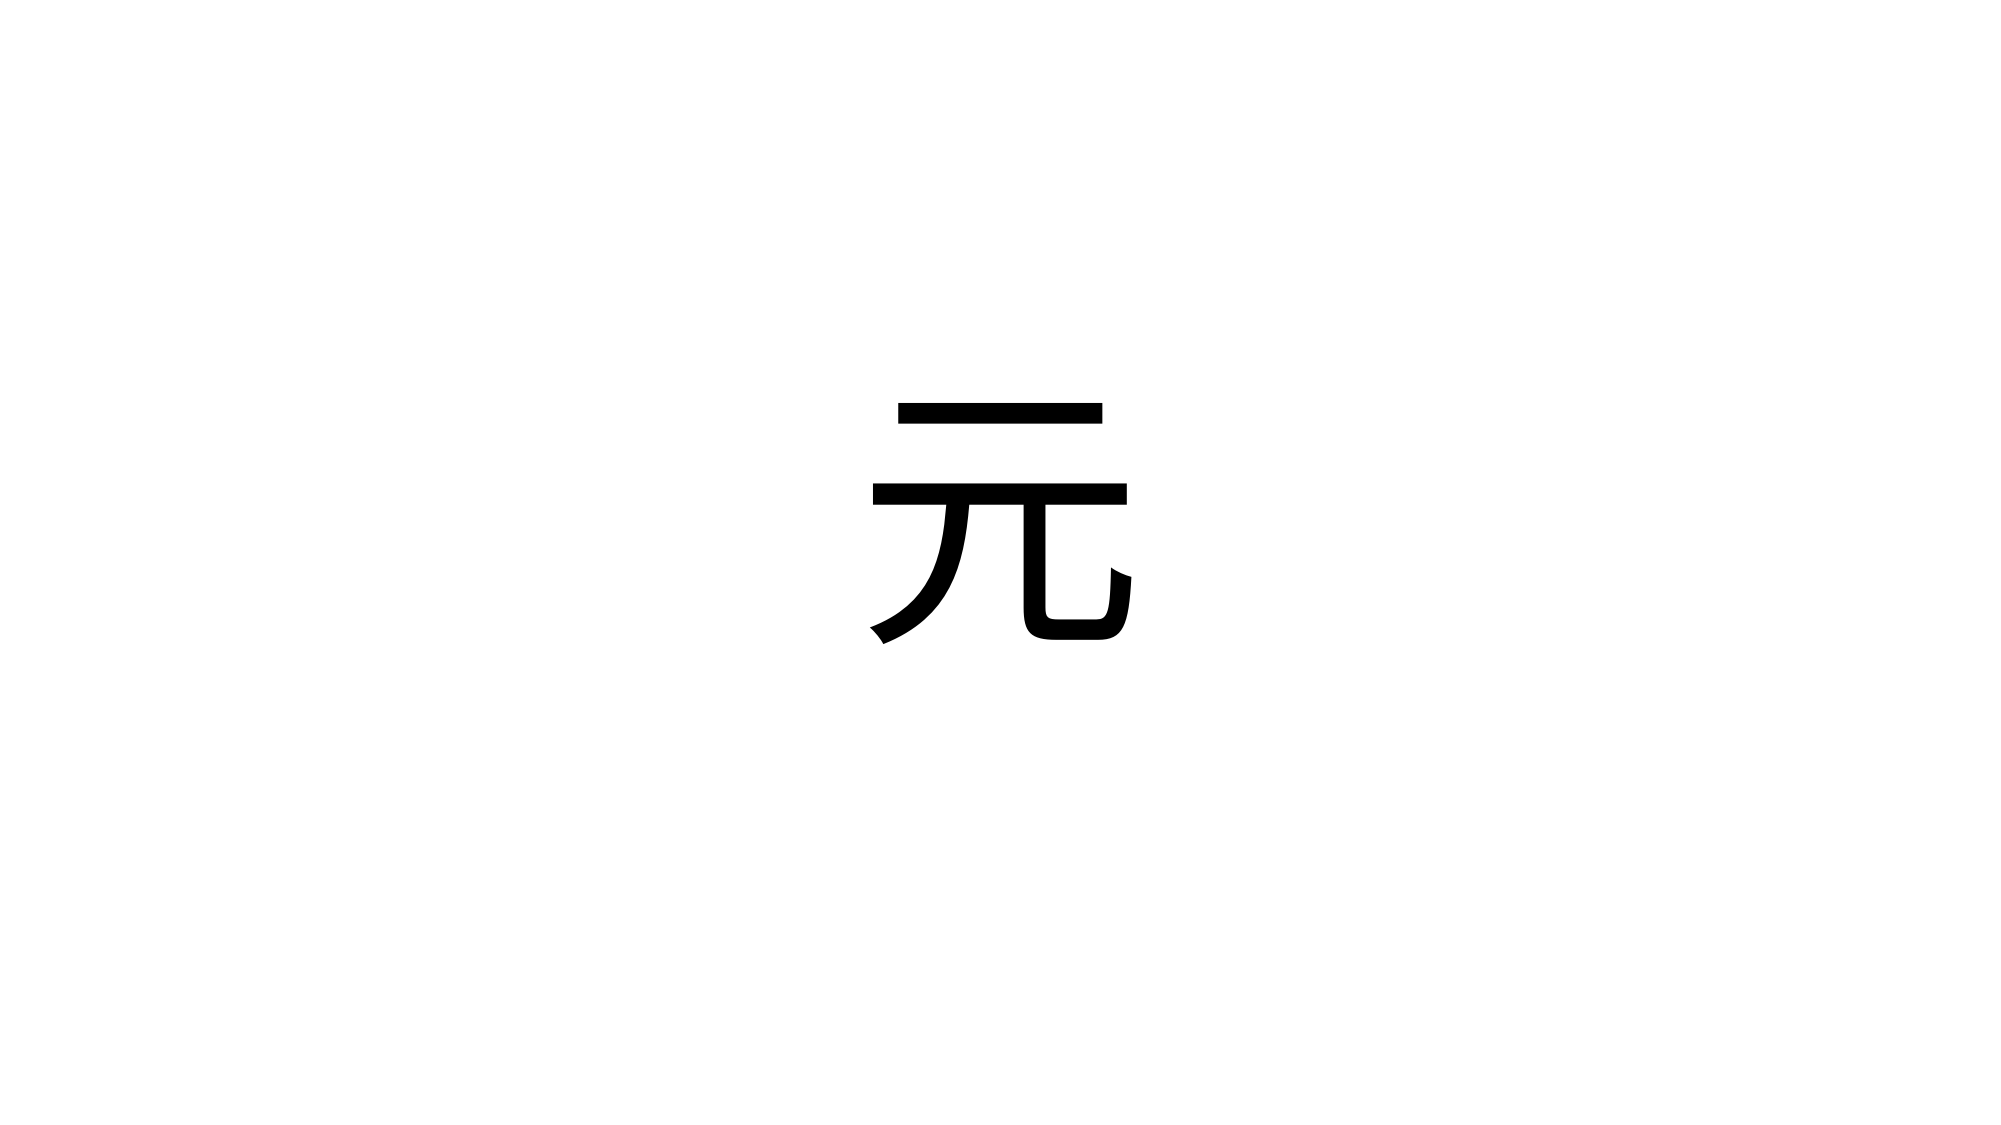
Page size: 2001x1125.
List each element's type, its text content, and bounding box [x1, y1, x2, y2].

title 元 [137, 59, 1863, 999]
